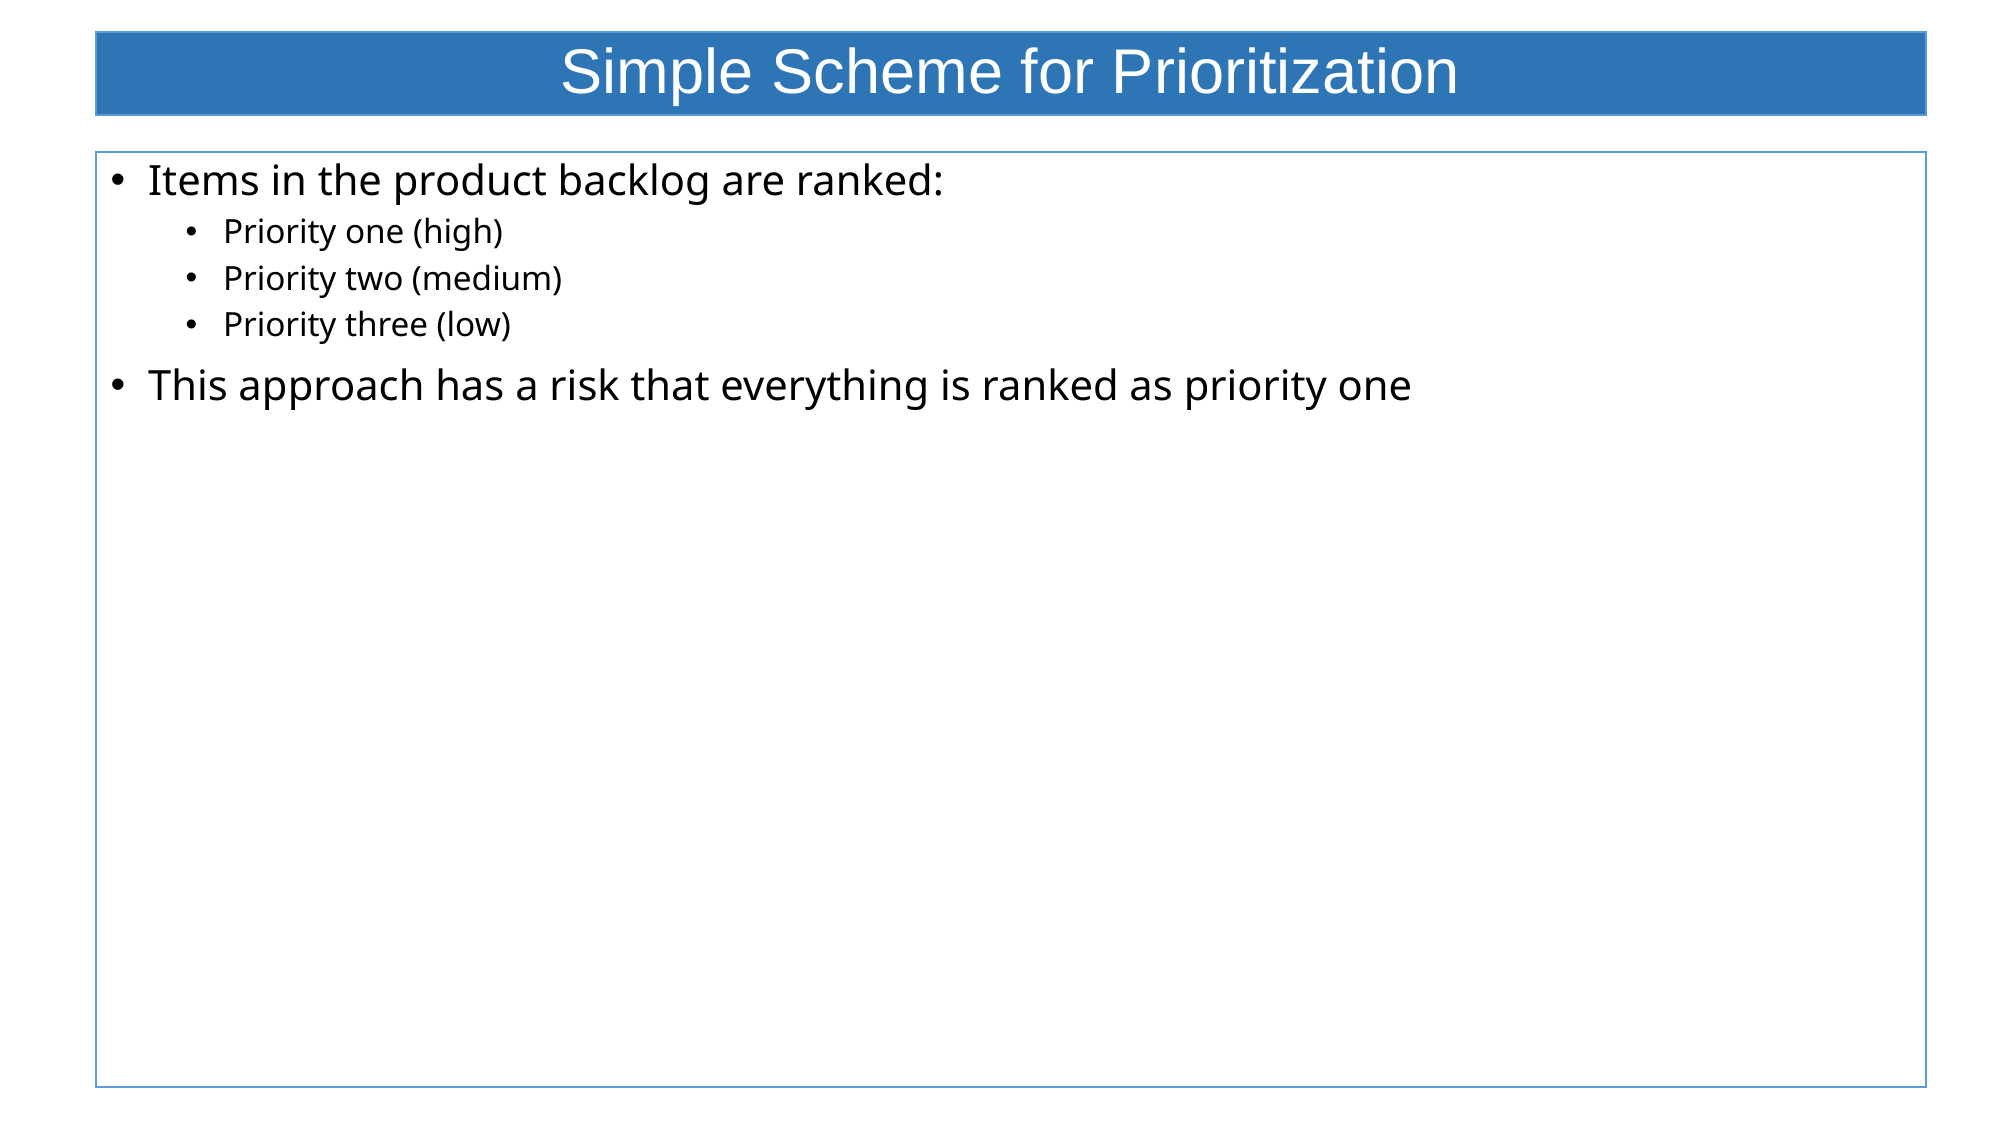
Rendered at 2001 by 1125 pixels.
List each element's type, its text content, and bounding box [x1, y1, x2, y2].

list Items in the product backlog are ranked: Priority one (high) Priority two (medium) Priority three (low) This approach has a risk that everything is ranked as priority one [95, 151, 1927, 1088]
title Simple Scheme for Prioritization [95, 31, 1927, 116]
